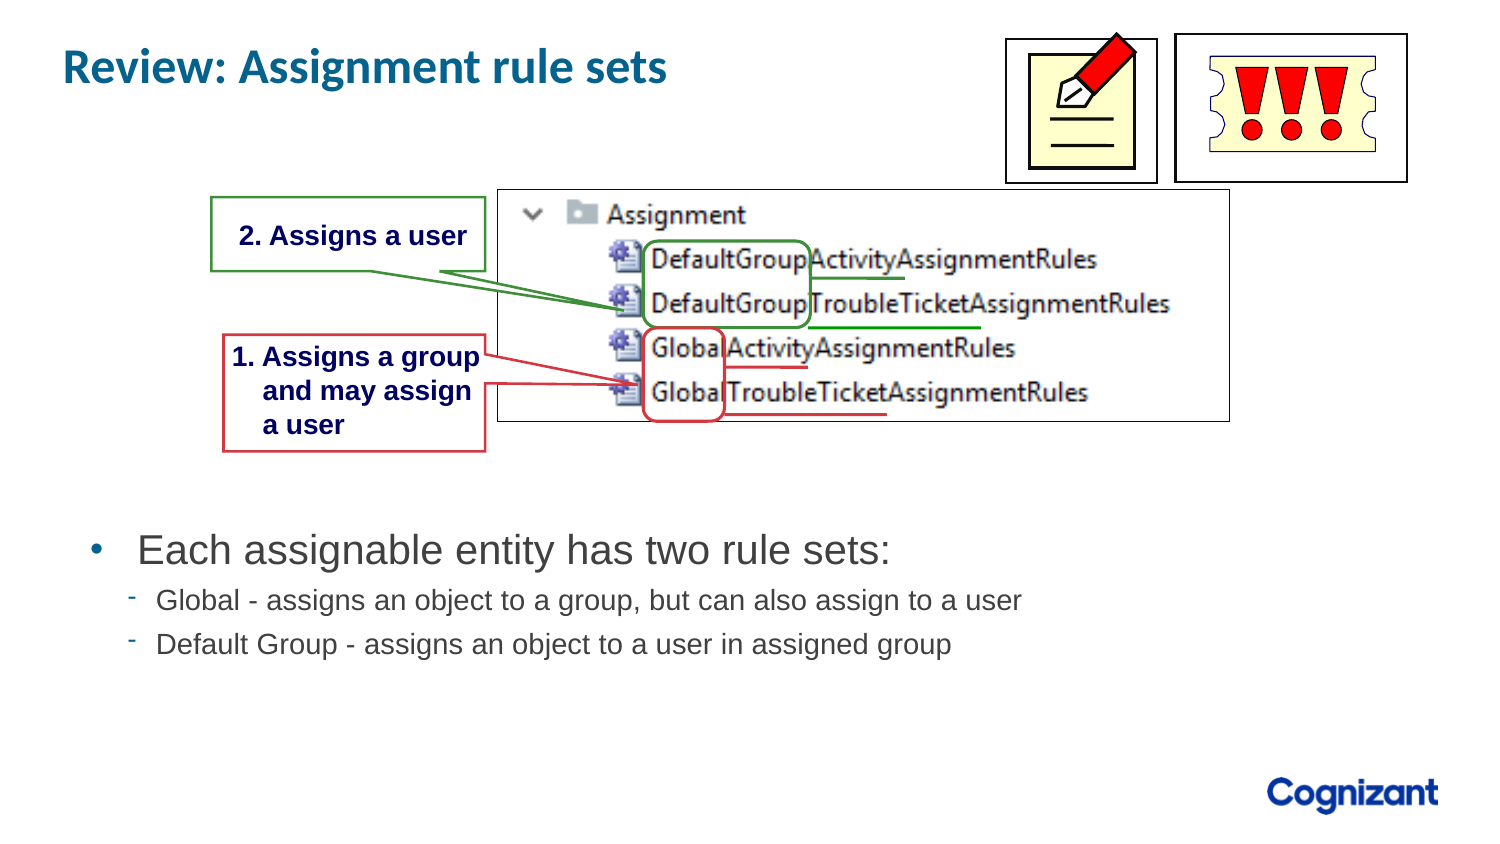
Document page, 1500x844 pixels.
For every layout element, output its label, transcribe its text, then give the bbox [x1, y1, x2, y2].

text_box 1. Assigns a group and may assign a user [231, 338, 498, 441]
title Review: Assignment rule sets [63, 45, 1005, 147]
text_box [211, 197, 497, 291]
text_box [1174, 147, 1408, 183]
text_box [1005, 38, 1158, 184]
picture [1267, 780, 1438, 815]
text_box 2. Assigns a user [238, 217, 497, 252]
title Review: Assignment rule sets [1158, 45, 1438, 147]
picture [497, 189, 1230, 422]
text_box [1209, 56, 1376, 152]
text_box [223, 334, 486, 452]
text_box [1029, 34, 1135, 168]
text_box [1174, 33, 1408, 45]
list Each assignable entity has two rule sets: Global - assigns an object to a group, but can also assign to a user Default Group - assigns an object to a user in assigned group [90, 523, 1438, 780]
